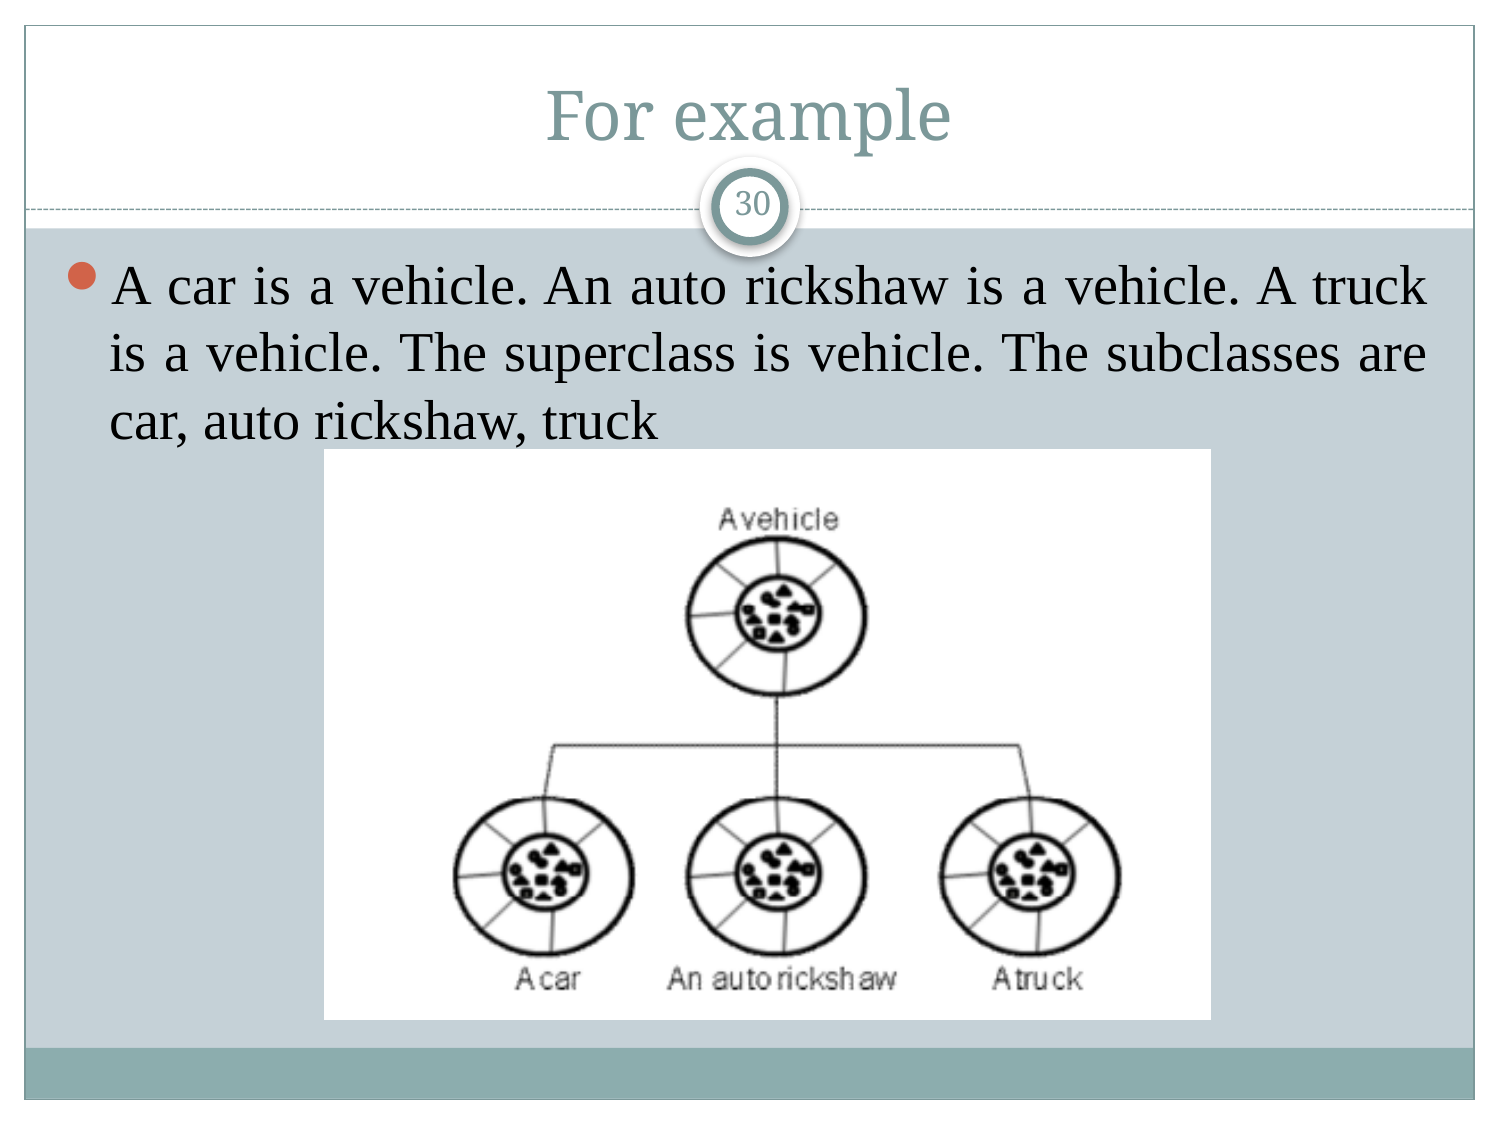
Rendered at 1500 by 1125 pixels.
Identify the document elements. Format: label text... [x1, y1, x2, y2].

title For example [49, 37, 1450, 162]
slide_number 30 [715, 168, 791, 240]
picture [324, 449, 1211, 1021]
list A car is a vehicle. An auto rickshaw is a vehicle. A truck is a vehicle. The superclass is vehicle. The subclasses are car, auto rickshaw, truck [49, 240, 1445, 991]
